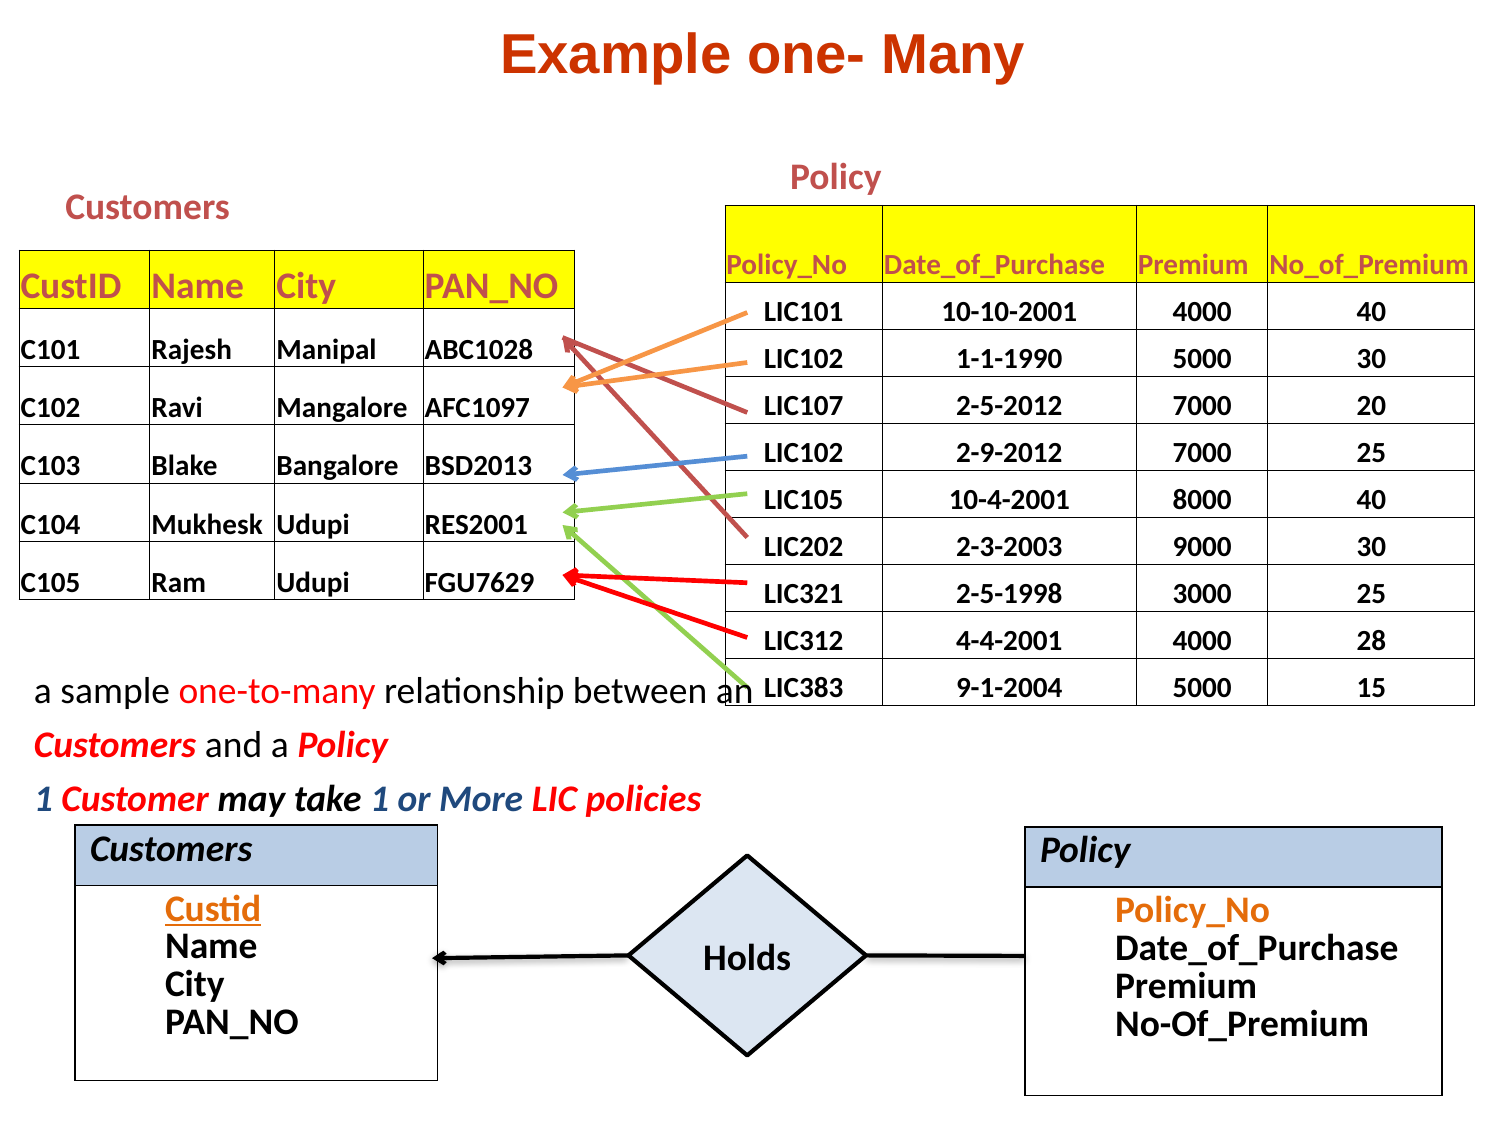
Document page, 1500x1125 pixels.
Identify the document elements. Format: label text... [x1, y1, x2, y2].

table_cell 2-5-2012 [883, 377, 1136, 423]
table_cell LIC107 [752, 377, 882, 423]
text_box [562, 493, 748, 513]
table_cell 9000 [1137, 518, 1267, 564]
table_cell 7000 [1137, 424, 1267, 470]
table_cell RES2001 [424, 484, 557, 541]
table_cell Manipal [275, 309, 423, 366]
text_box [562, 362, 748, 388]
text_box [562, 645, 748, 688]
table_cell 30 [1268, 518, 1474, 564]
table_cell C101 [20, 309, 149, 366]
table_cell 4000 [1137, 283, 1267, 329]
table_cell 2-3-2003 [883, 518, 1136, 564]
table_cell 20 [1268, 377, 1474, 423]
table_cell Udupi [275, 484, 423, 541]
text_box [562, 483, 748, 493]
table_cell 7000 [1137, 377, 1267, 423]
table_cell 10-4-2001 [883, 471, 1136, 517]
text_box Holds [628, 853, 866, 1058]
table_header Customers [76, 826, 437, 885]
table_header No_of_Premium [1268, 206, 1474, 282]
table_header PAN_NO [424, 251, 574, 308]
table_header City [275, 251, 423, 308]
table_cell Udupi [275, 542, 423, 599]
table_cell 4-4-2001 [883, 612, 1136, 658]
table_cell C103 [20, 425, 149, 483]
table_cell 25 [1268, 565, 1474, 611]
table_cell Blake [150, 425, 274, 483]
table_cell 5000 [1137, 330, 1267, 376]
table_cell Mukhesk [150, 484, 274, 541]
table_cell Rajesh [150, 309, 274, 366]
table_header Name [150, 251, 274, 308]
table_cell LIC102 [752, 424, 882, 470]
table_cell Policy_No Date_of_Purchase Premium No-Of_Premium [1026, 888, 1441, 1095]
table_header CustID [20, 251, 149, 308]
table_cell 10-10-2001 [883, 283, 1136, 329]
table_cell BSD2013 [424, 425, 557, 483]
table_header Date_of_Purchase [883, 206, 1136, 282]
table_cell AFC1097 [424, 367, 557, 424]
table_cell LIC383 [770, 659, 882, 705]
table_cell Mangalore [275, 367, 423, 424]
table_cell Ravi [150, 367, 274, 424]
table_cell 2-5-1998 [883, 565, 1136, 611]
table_cell 5000 [1137, 659, 1267, 705]
table_cell C105 [20, 542, 149, 599]
table_cell 25 [1268, 424, 1474, 470]
table_header Policy_No [726, 206, 882, 282]
table_cell LIC105 [752, 471, 882, 517]
table_cell LIC202 [752, 518, 882, 564]
table_cell 30 [1268, 330, 1474, 376]
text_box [431, 955, 629, 959]
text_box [562, 312, 748, 362]
table_cell 28 [1268, 612, 1474, 658]
table_cell C104 [20, 484, 149, 541]
table_cell 2-9-2012 [883, 424, 1136, 470]
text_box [562, 574, 748, 638]
table_cell Bangalore [275, 425, 423, 483]
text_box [562, 396, 748, 455]
table_cell 9-1-2004 [883, 659, 1136, 705]
table_cell 40 [1268, 471, 1474, 517]
table_cell 3000 [1137, 565, 1267, 611]
table_cell LIC101 [726, 283, 882, 329]
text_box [562, 524, 748, 574]
table_cell LIC102 [752, 330, 882, 376]
table_cell 8000 [1137, 471, 1267, 517]
table_header Premium [1137, 206, 1267, 282]
text_box Policy [775, 144, 897, 205]
table_header Policy [1026, 828, 1441, 886]
title Example one- Many [87, 5, 1438, 98]
table_cell ABC1028 [424, 309, 574, 366]
table_cell C102 [20, 367, 149, 424]
table_cell LIC312 [752, 612, 882, 658]
table_cell LIC321 [752, 565, 882, 611]
table_cell Ram [150, 542, 274, 599]
table_cell 15 [1268, 659, 1474, 705]
table_cell Custid Name City PAN_NO [76, 886, 437, 1080]
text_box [562, 455, 748, 476]
table_cell FGU7629 [424, 542, 557, 599]
table_cell 40 [1268, 283, 1474, 329]
text_box Customers [50, 174, 245, 235]
table_cell 4000 [1137, 612, 1267, 658]
table_cell 1-1-1990 [883, 330, 1136, 376]
text_box a sample one-to-many relationship between an Customers and a Policy 1 Customer may take 1 or More LIC policies [19, 649, 770, 827]
